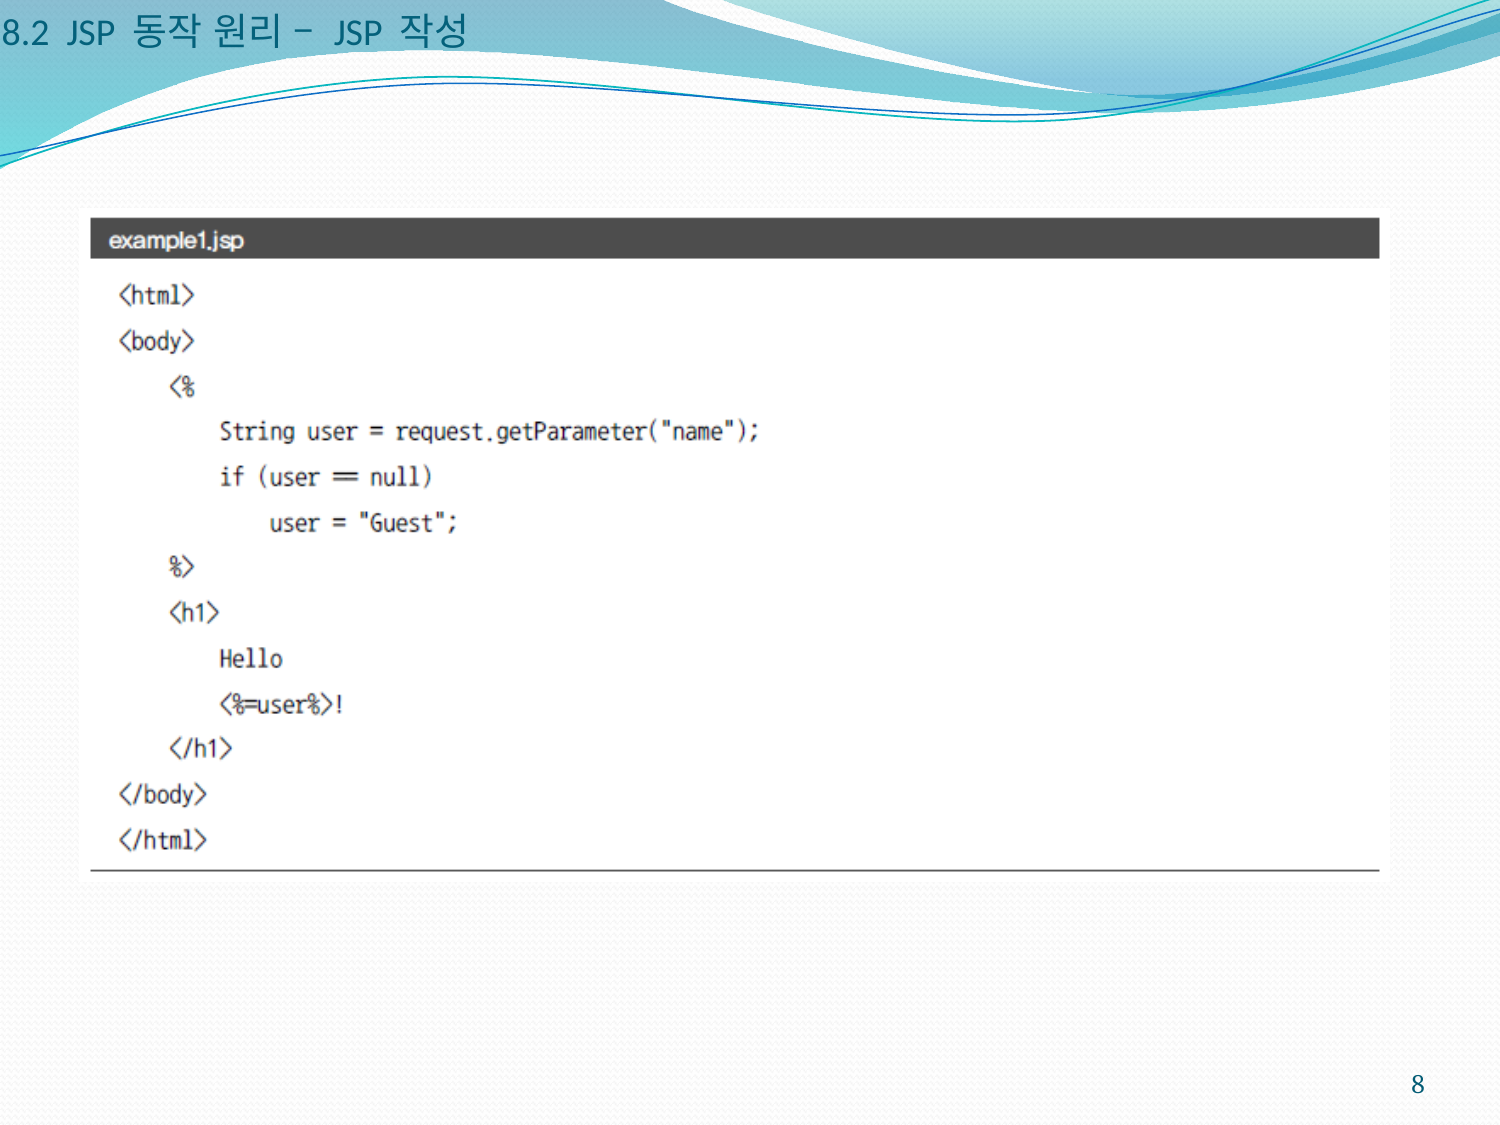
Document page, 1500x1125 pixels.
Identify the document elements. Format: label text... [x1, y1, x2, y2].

slide_number 8 [1299, 1042, 1425, 1103]
text_box 8.2 JSP 동작 원리 – JSP 작성 [1, 0, 1365, 54]
picture [79, 207, 1390, 882]
